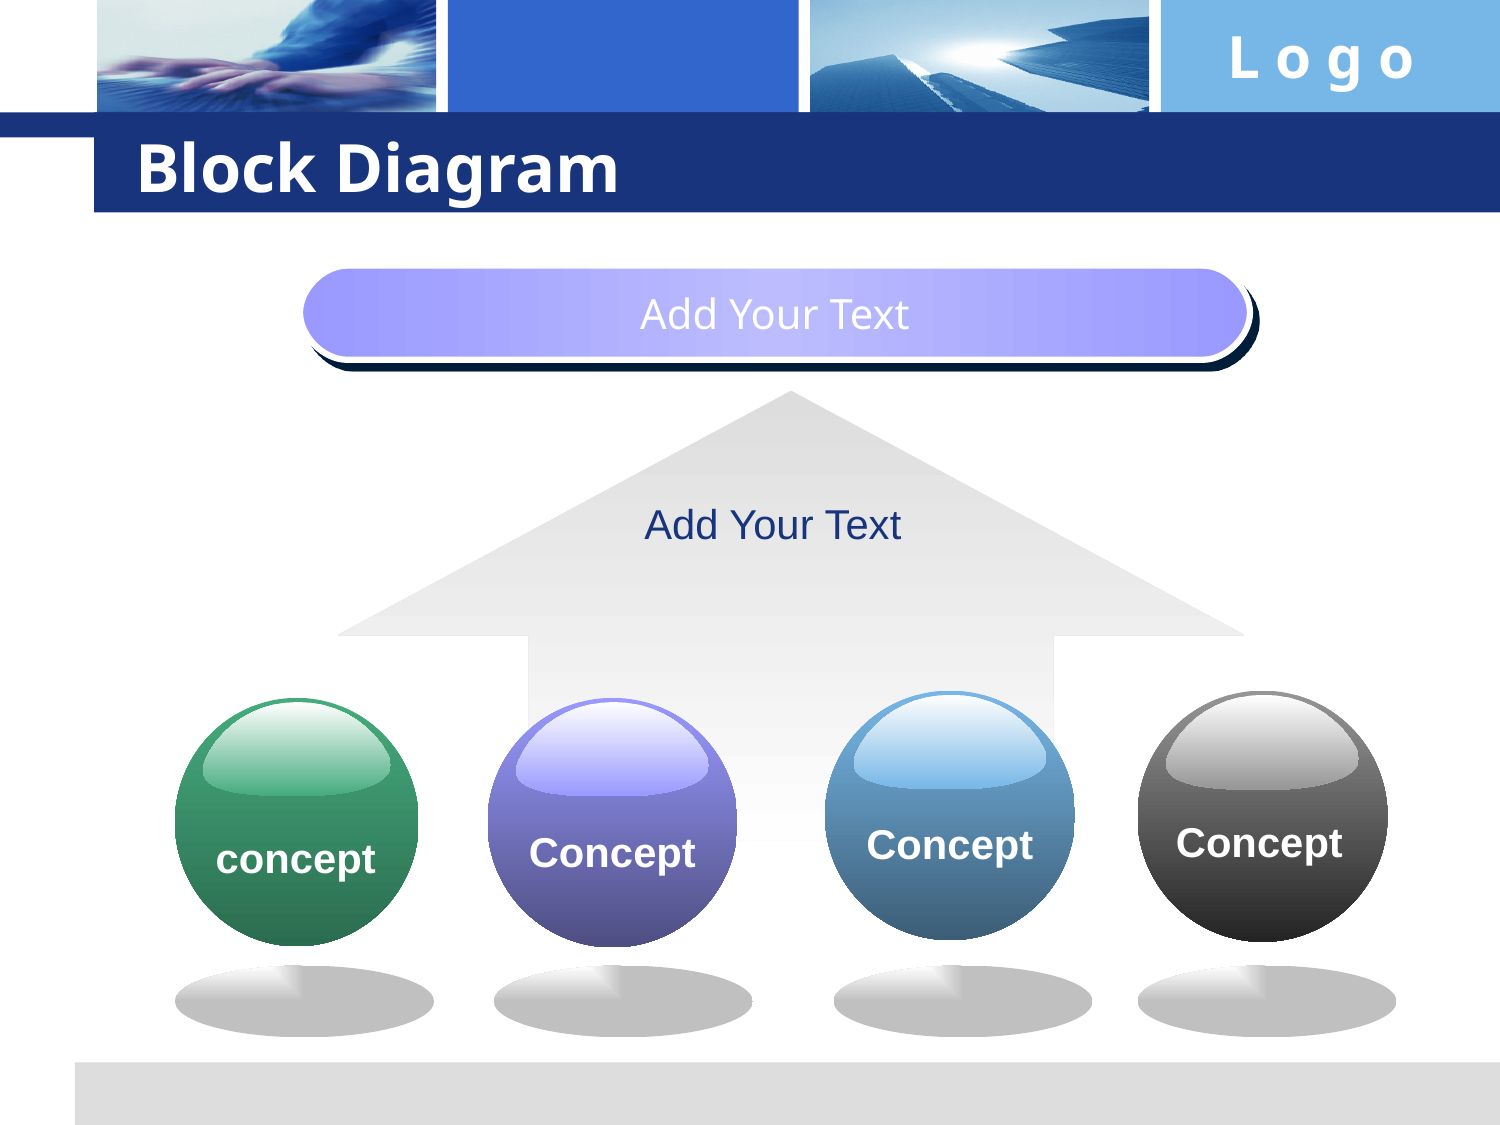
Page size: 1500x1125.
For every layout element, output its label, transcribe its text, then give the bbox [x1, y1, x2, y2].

text_box [337, 390, 1245, 841]
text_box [824, 690, 1093, 1038]
text_box Add Your Text [629, 490, 917, 557]
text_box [174, 697, 435, 1038]
text_box Add Your Text [300, 265, 1250, 360]
text_box Block Diagram [120, 120, 1400, 213]
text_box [487, 697, 754, 1038]
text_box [1137, 690, 1397, 1038]
picture [810, 0, 1150, 112]
picture [97, 0, 437, 112]
